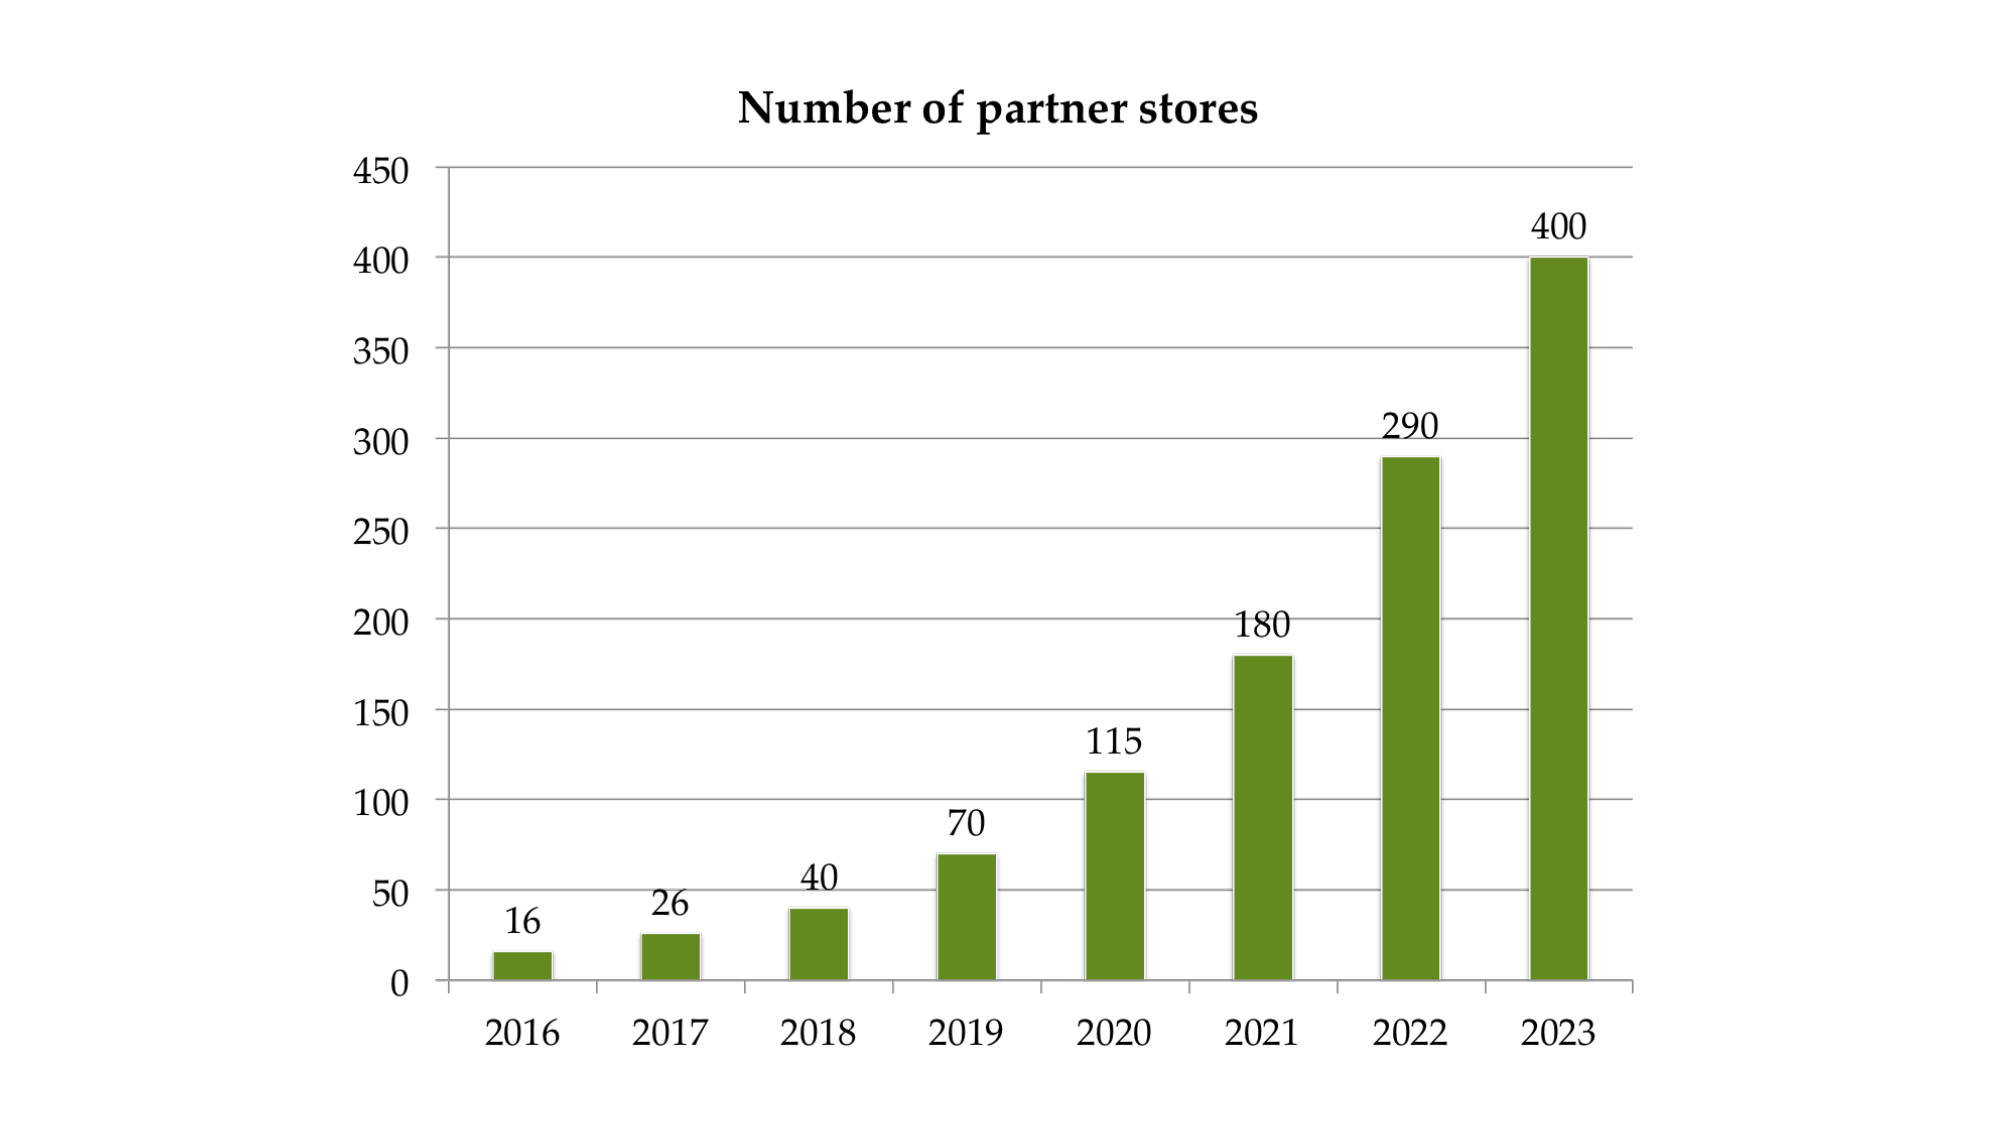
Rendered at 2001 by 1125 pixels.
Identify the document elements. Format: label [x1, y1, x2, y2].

picture [336, 56, 1661, 1067]
